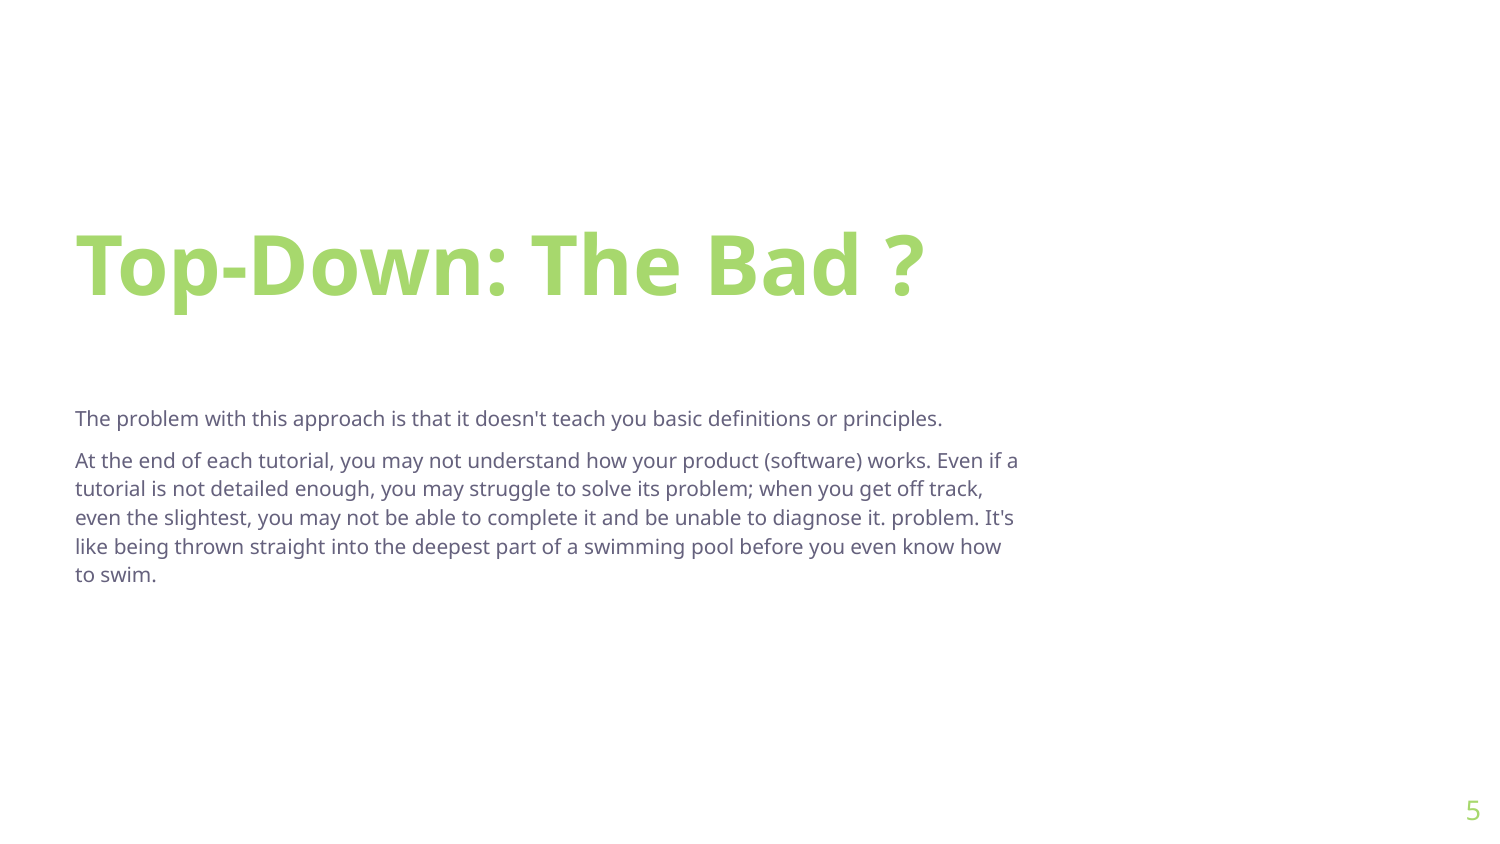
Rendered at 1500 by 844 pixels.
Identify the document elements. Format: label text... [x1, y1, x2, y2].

list The problem with this approach is that it doesn't teach you basic definitions or principles. At the end of each tutorial, you may not understand how your product (software) works. Even if a tutorial is not detailed enough, you may struggle to solve its problem; when you get off track, even the slightest, you may not be able to complete it and be unable to diagnose it. problem. It's like being thrown straight into the deepest part of a swimming pool before you even know how to swim. [75, 364, 1023, 685]
title Top-Down: The Bad ? [75, 171, 1343, 312]
slide_number 5 [1391, 779, 1482, 844]
